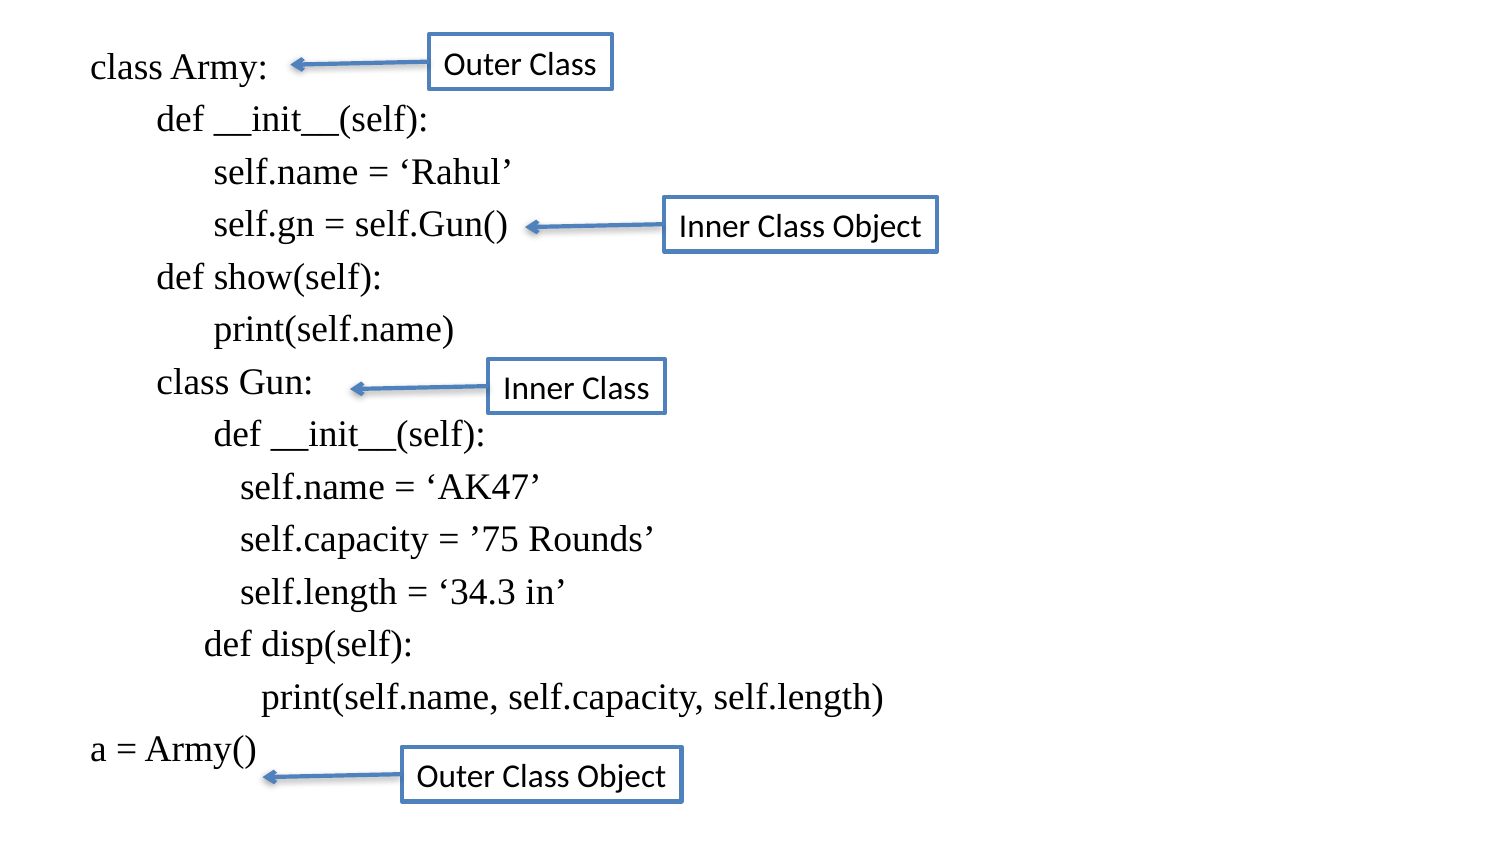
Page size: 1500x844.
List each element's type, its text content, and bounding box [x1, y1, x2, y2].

text_box Inner Class [486, 357, 667, 415]
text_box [524, 224, 663, 228]
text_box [349, 386, 488, 390]
text_box Inner Class Object [662, 195, 939, 254]
text_box Outer Class [427, 32, 614, 91]
text_box Outer Class Object [400, 745, 684, 804]
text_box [289, 61, 428, 65]
list class Army: def __init__(self): self.name = ‘Rahul’ self.gn = self.Gun() def show(self): print(self.name) class Gun: def __init__(self): self.name = ‘AK47’ self.capacity = ’75 Rounds’ self.length = ‘34.3 in’ def disp(self): print(self.name, self.capacity, self.length) a = Army() [75, 34, 1425, 822]
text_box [262, 774, 401, 778]
